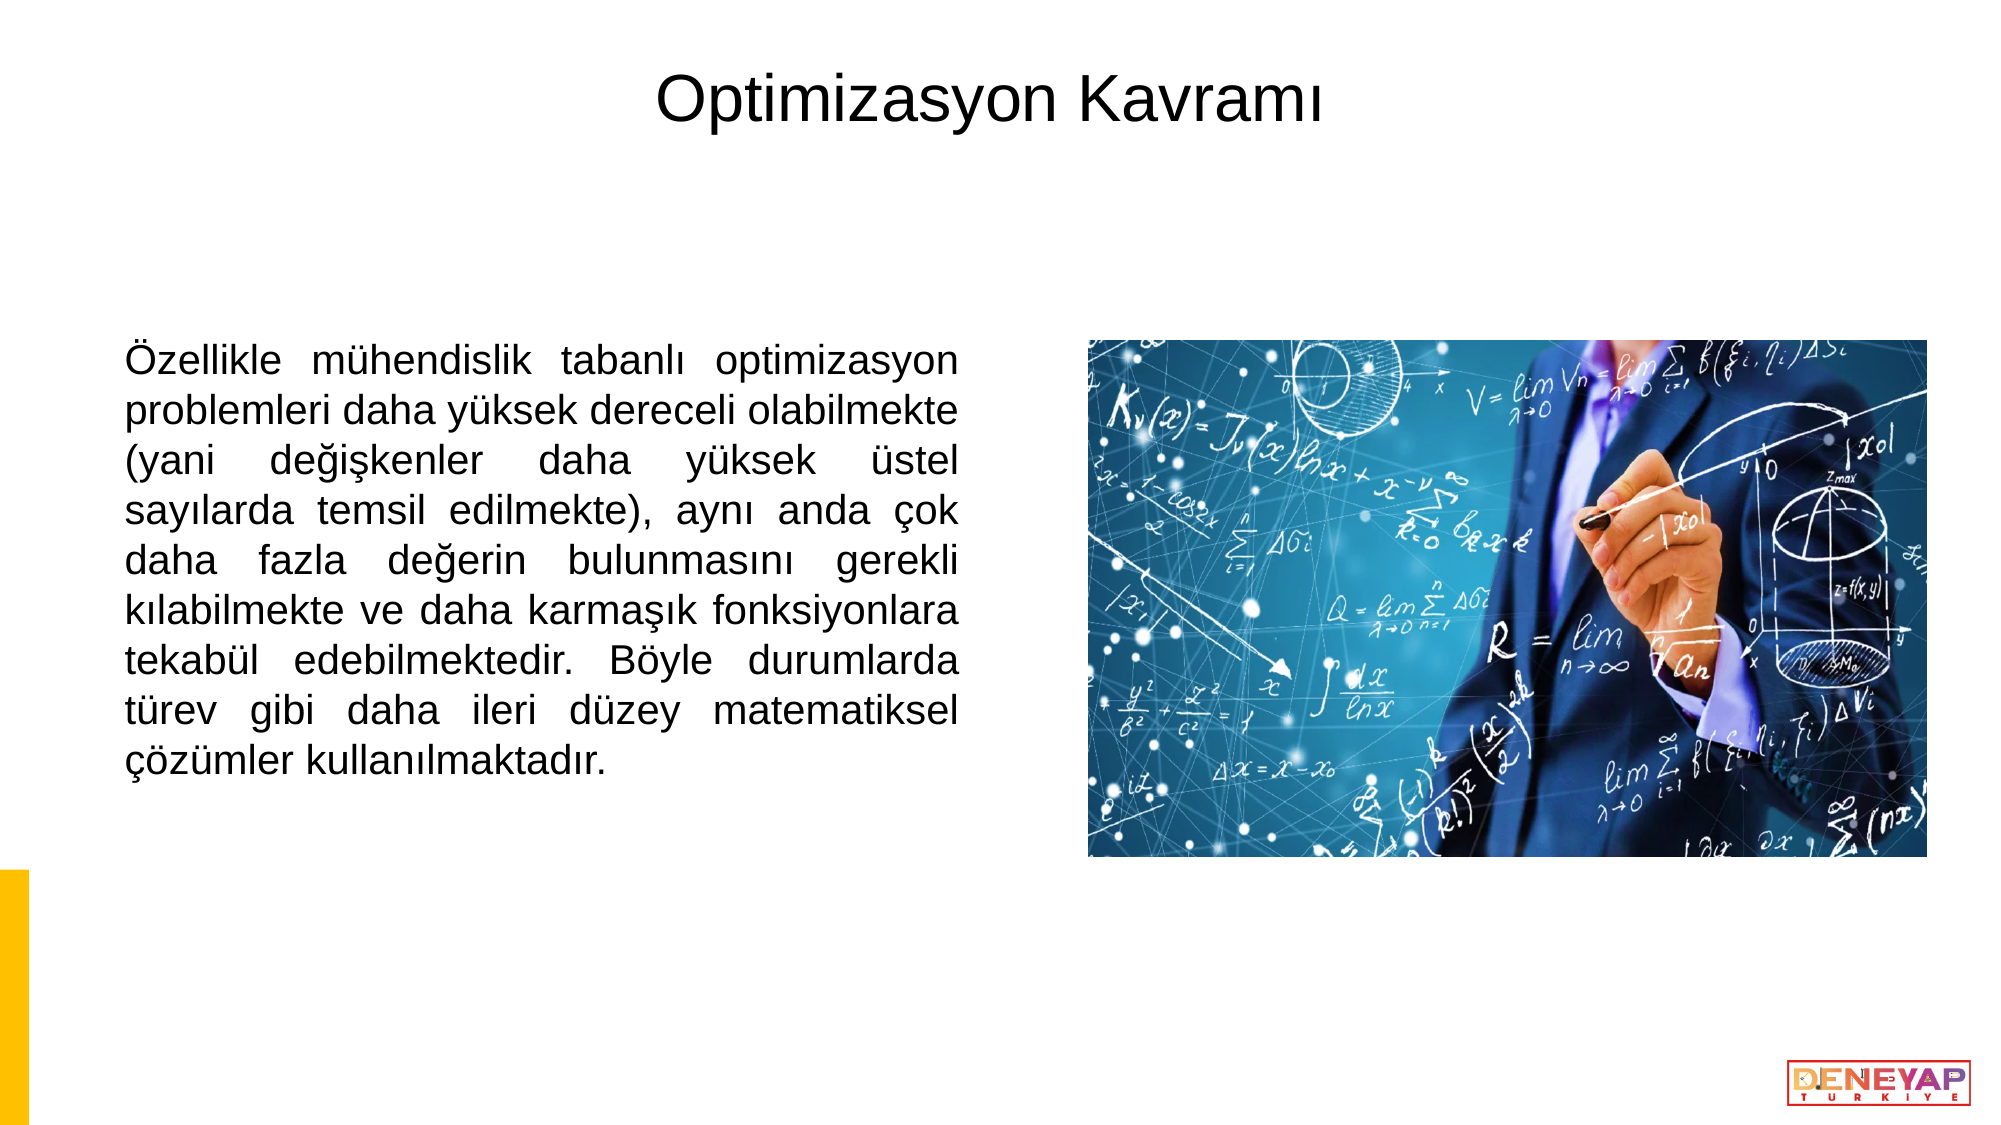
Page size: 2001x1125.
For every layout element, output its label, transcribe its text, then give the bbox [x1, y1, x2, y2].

text_box Özellikle mühendislik tabanlı optimizasyon problemleri daha yüksek dereceli olabilmekte (yani değişkenler daha yüksek üstel sayılarda temsil edilmekte), aynı anda çok daha fazla değerin bulunmasını gerekli kılabilmekte ve daha karmaşık fonksiyonlara tekabül edebilmektedir. Böyle durumlarda türev gibi daha ileri düzey matematiksel çözümler kullanılmaktadır. [109, 325, 975, 791]
picture [1787, 1059, 1971, 1106]
text_box Optimizasyon Kavramı [312, 47, 1688, 142]
picture [1088, 340, 1927, 857]
text_box [0, 869, 29, 1125]
